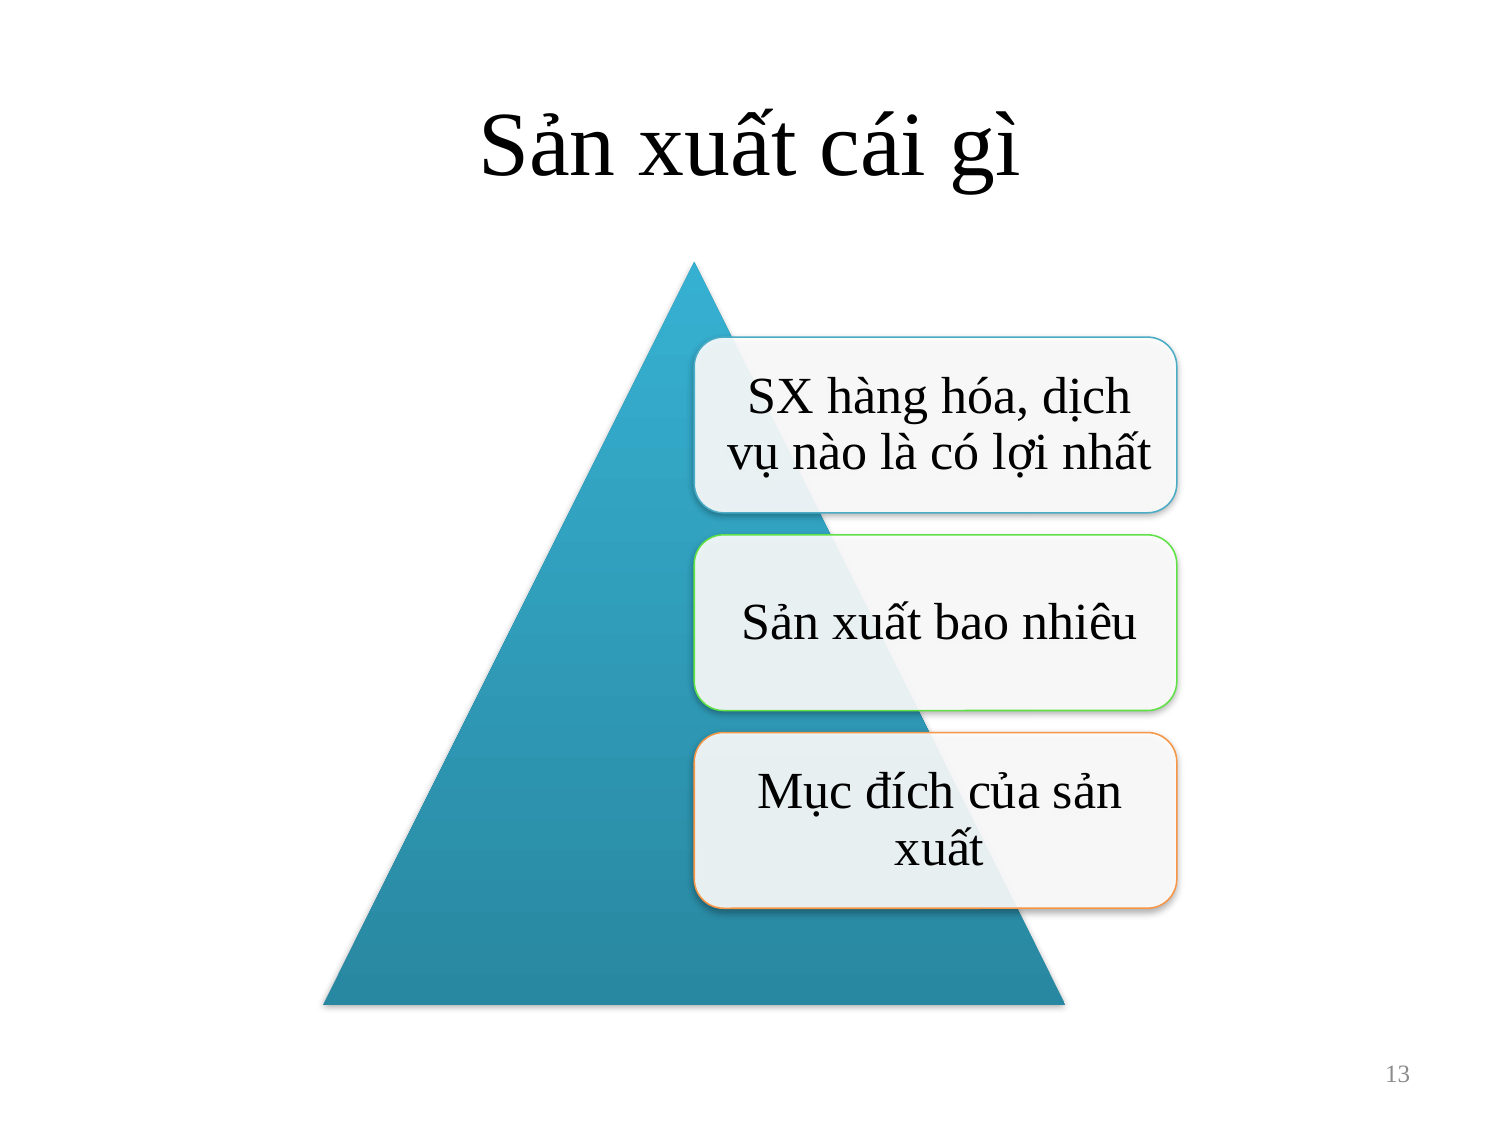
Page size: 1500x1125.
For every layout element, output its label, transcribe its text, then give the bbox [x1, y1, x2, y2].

title Sản xuất cái gì [75, 45, 1425, 233]
slide_number 13 [1074, 1042, 1425, 1103]
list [74, 262, 1426, 1006]
